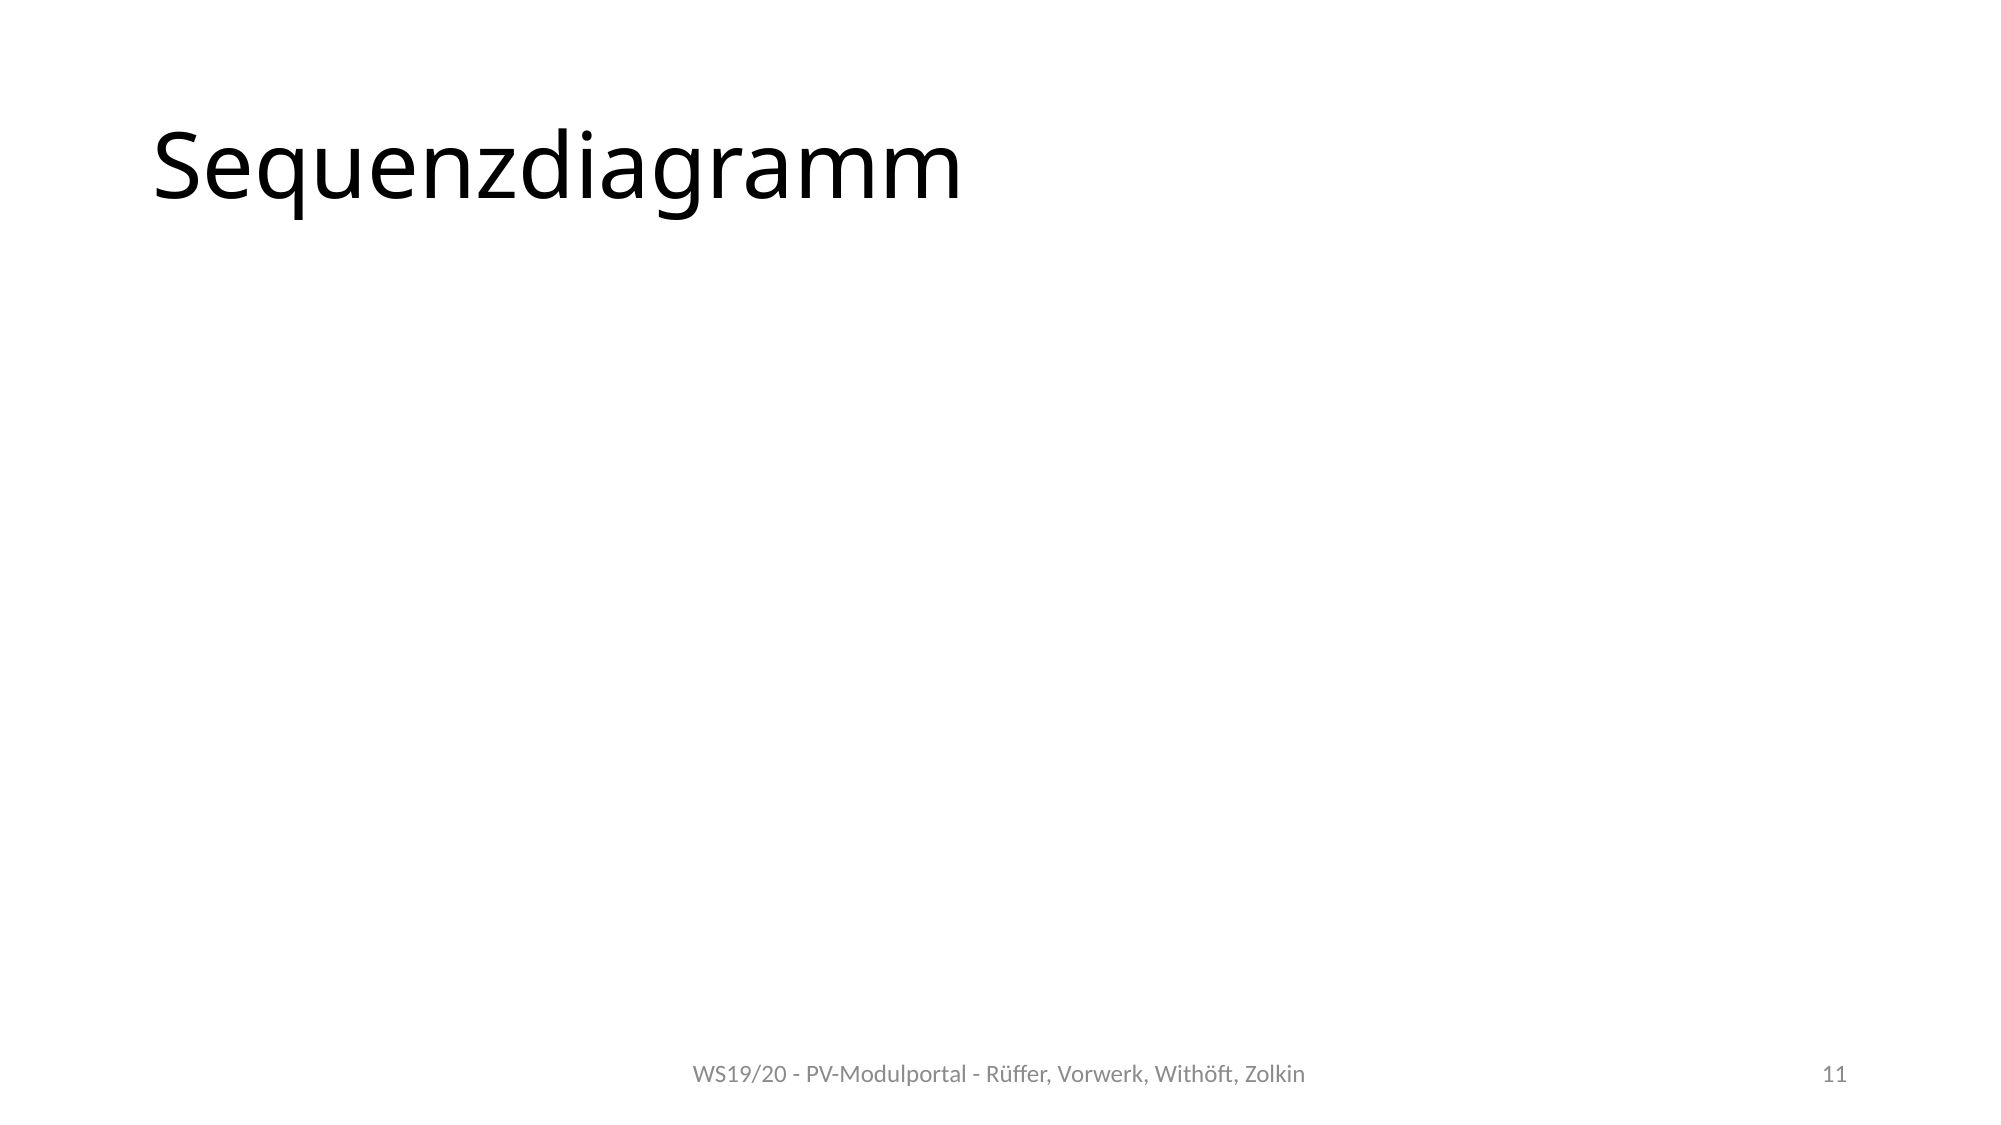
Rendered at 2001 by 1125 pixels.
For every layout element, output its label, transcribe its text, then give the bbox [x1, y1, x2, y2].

footer WS19/20 - PV-Modulportal - Rüffer, Vorwerk, Withöft, Zolkin [662, 1042, 1338, 1103]
slide_number 11 [1412, 1042, 1863, 1103]
title Sequenzdiagramm [137, 59, 1863, 278]
